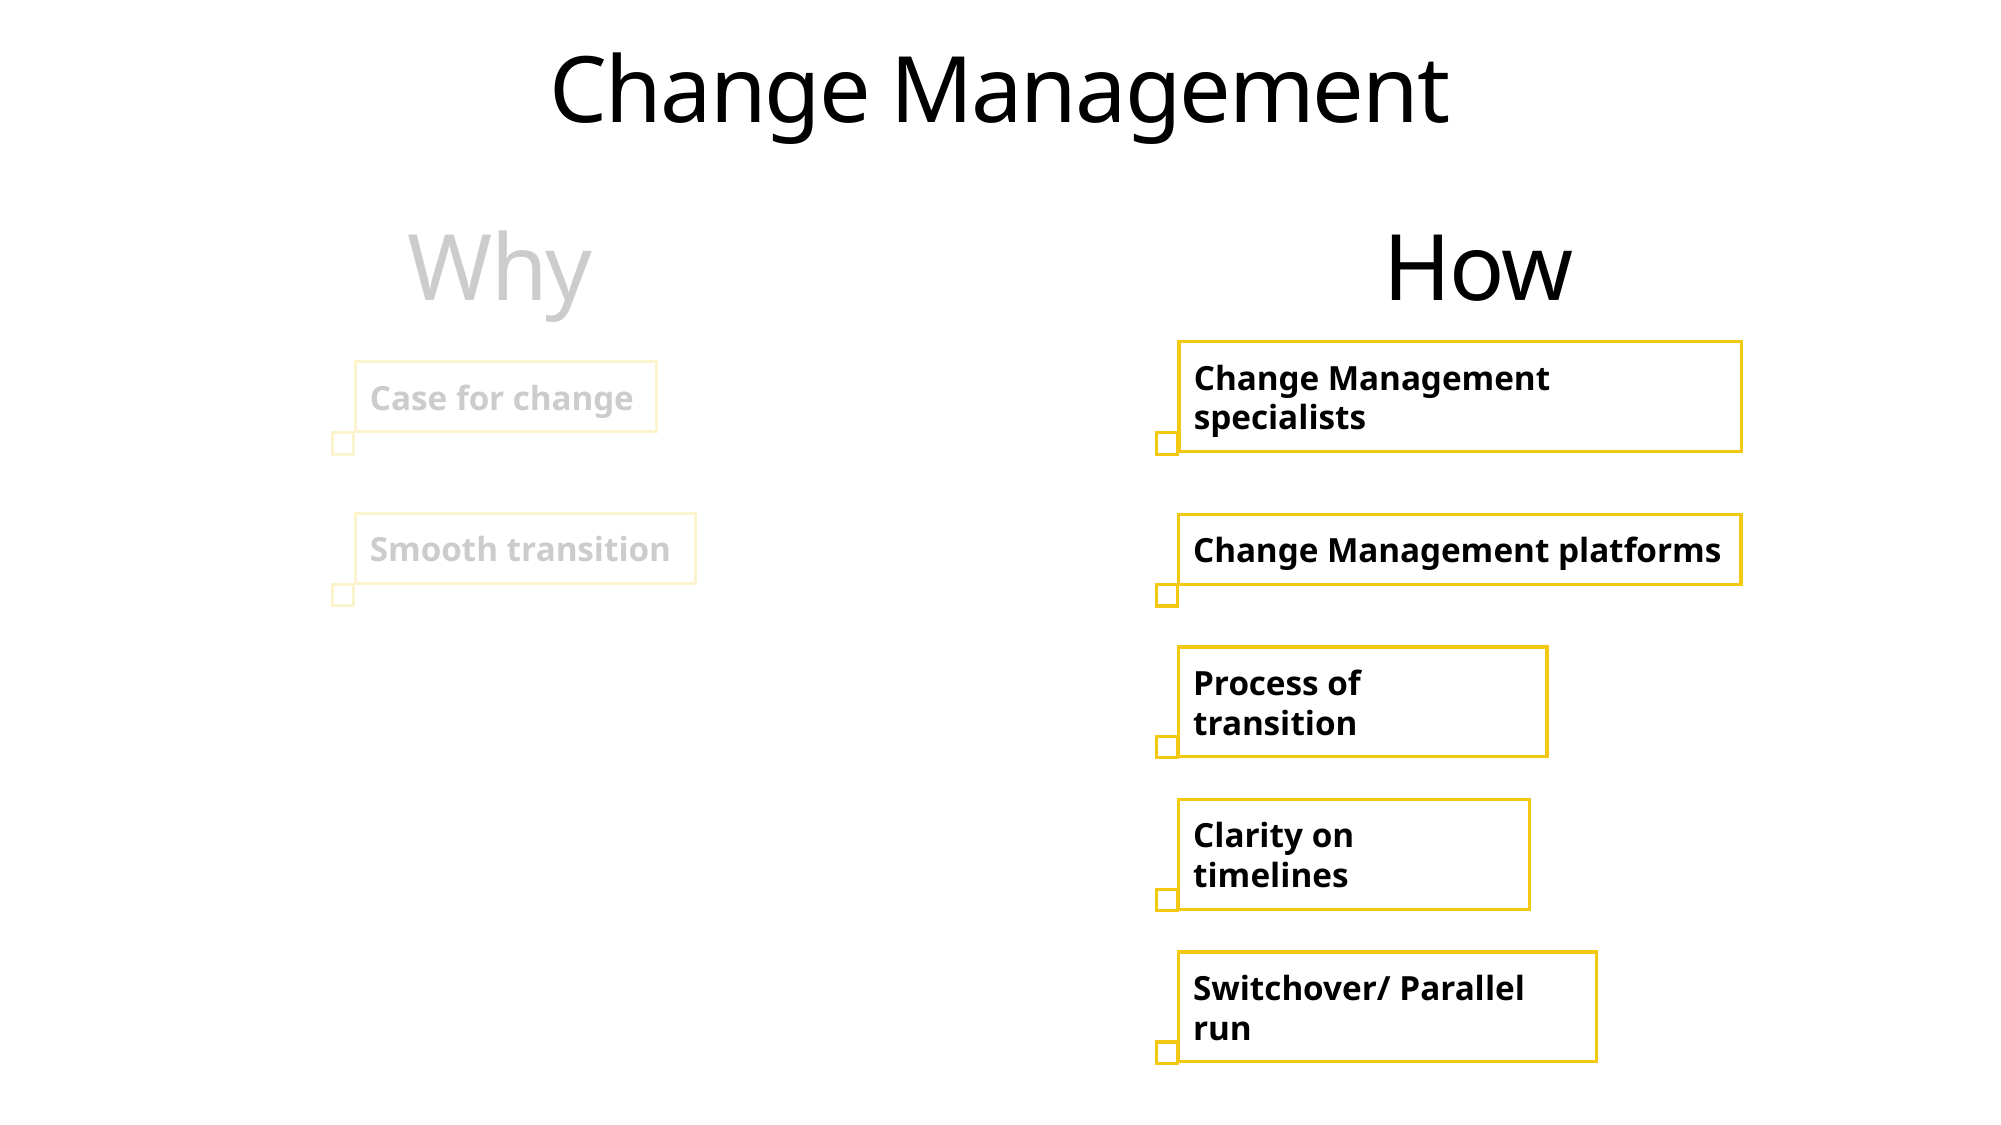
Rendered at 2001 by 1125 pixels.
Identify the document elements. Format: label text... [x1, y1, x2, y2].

text_box [0, 178, 1015, 1125]
text_box How [1110, 179, 1848, 363]
text_box [1155, 1041, 1179, 1064]
text_box [1155, 888, 1179, 912]
title Change Management [44, 47, 1957, 139]
text_box Change Management platforms [1178, 514, 1742, 585]
text_box [1155, 736, 1179, 759]
text_box [1155, 584, 1179, 607]
text_box [1155, 432, 1179, 455]
text_box Change Management specialists [1178, 363, 1742, 452]
text_box Process of transition [1178, 646, 1548, 757]
text_box Clarity on timelines [1178, 799, 1530, 910]
text_box Switchover/ Parallel run [1178, 952, 1597, 1062]
